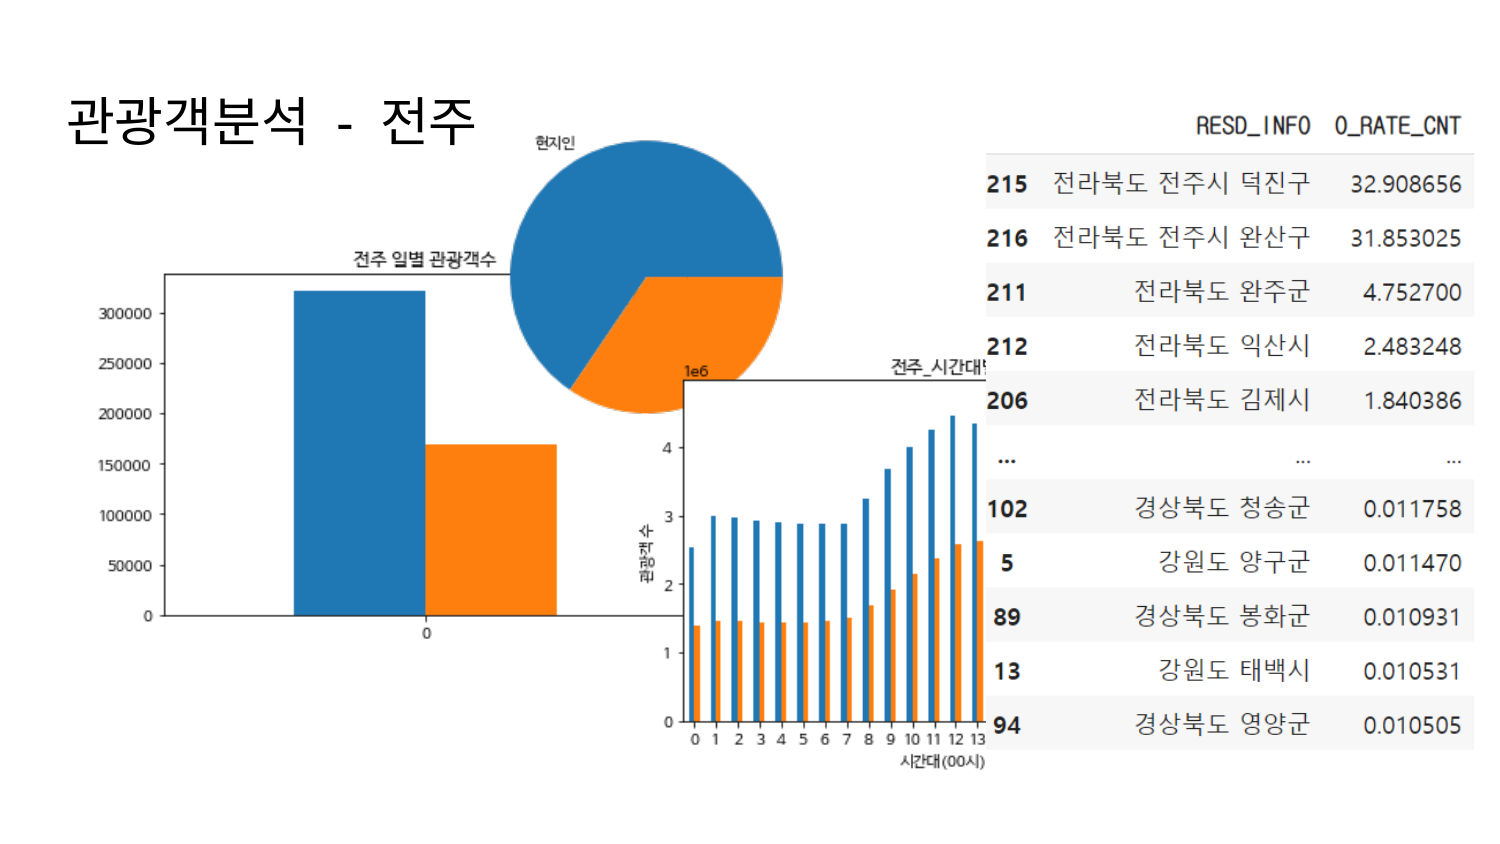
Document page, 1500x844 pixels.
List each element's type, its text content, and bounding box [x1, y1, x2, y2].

picture [86, 97, 1480, 782]
title 관광객분석 - 전주 [51, 72, 1449, 167]
